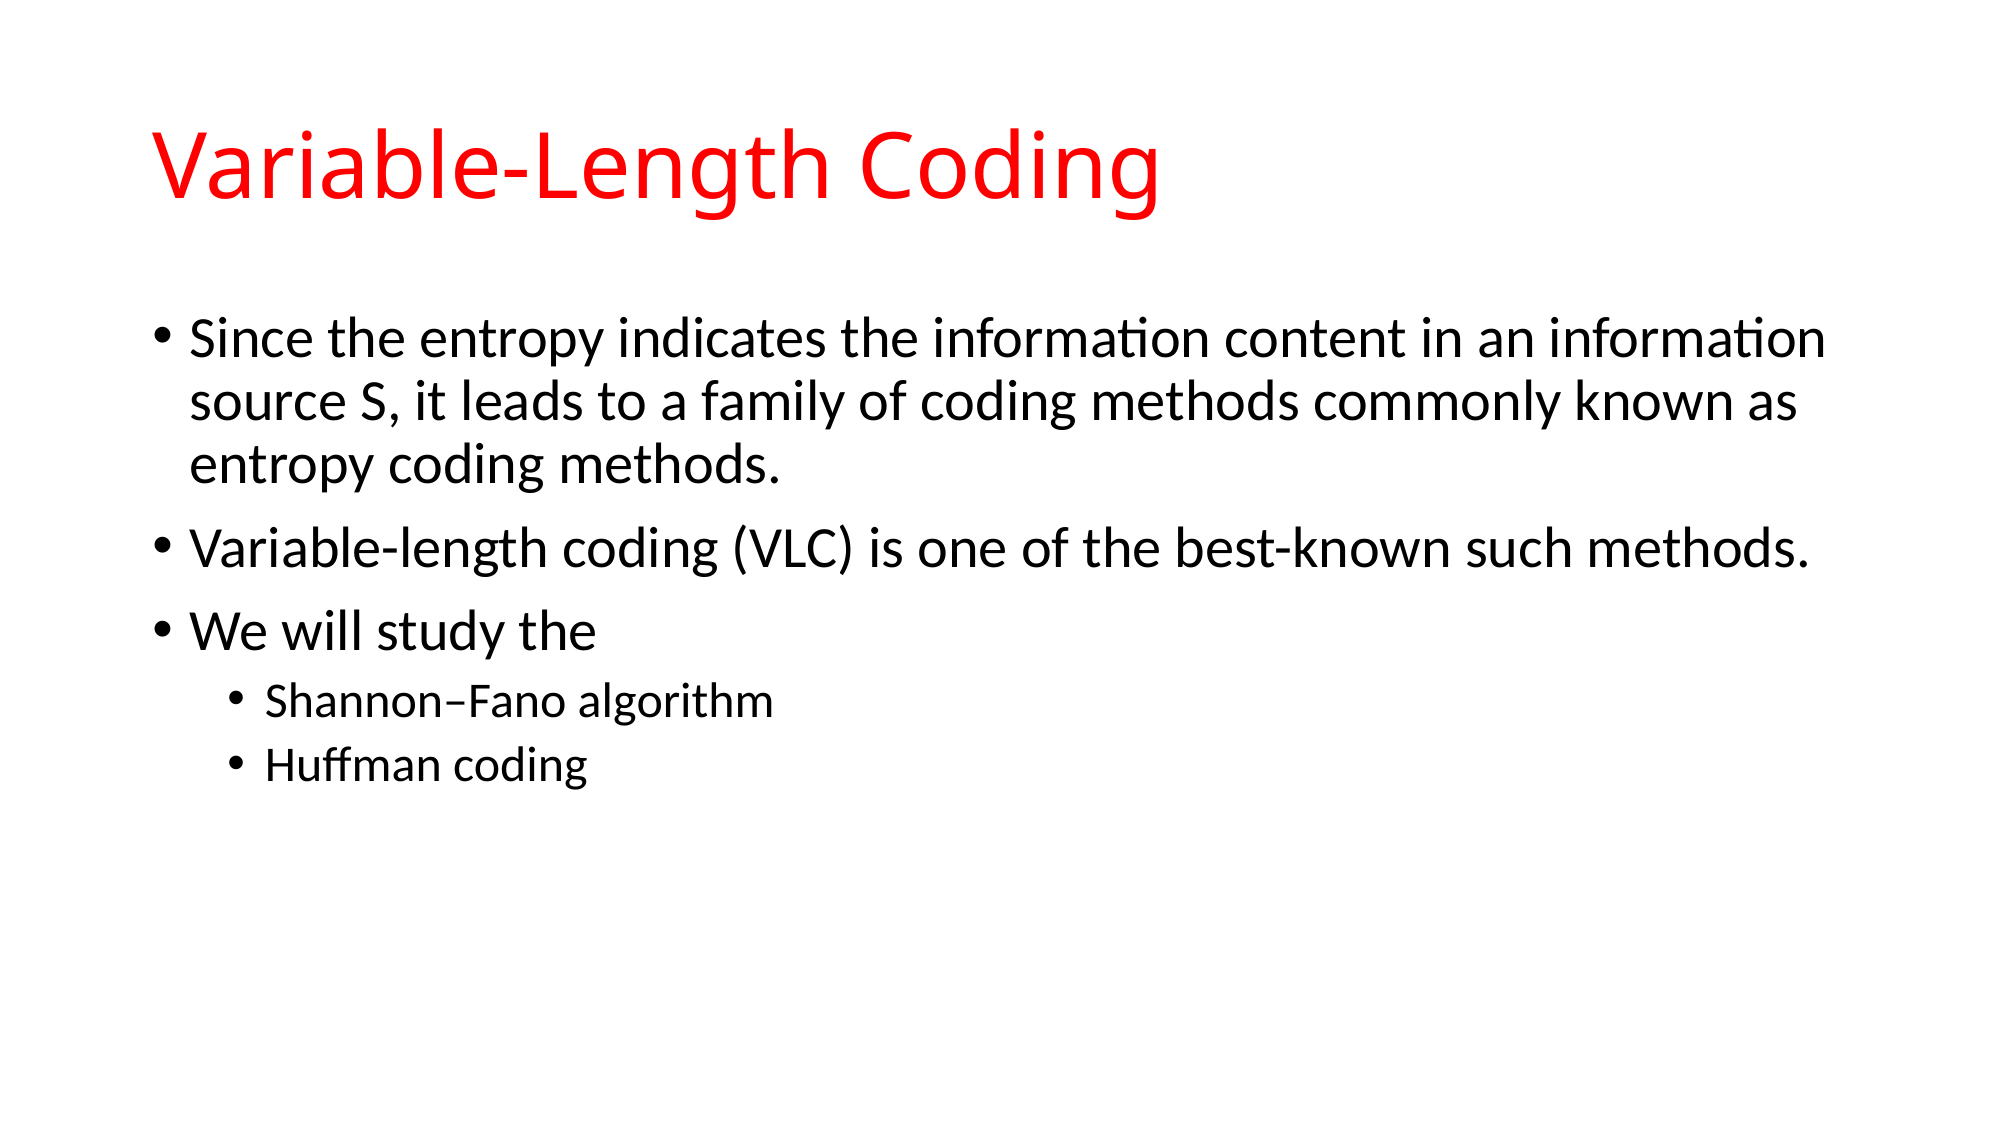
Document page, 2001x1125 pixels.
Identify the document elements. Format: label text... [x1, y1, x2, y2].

list Since the entropy indicates the information content in an information source S, it leads to a family of coding methods commonly known as entropy coding methods. Variable-length coding (VLC) is one of the best-known such methods. We will study the Shannon–Fano algorithm Huffman coding [137, 299, 1863, 1014]
title Variable-Length Coding [137, 59, 1863, 278]
